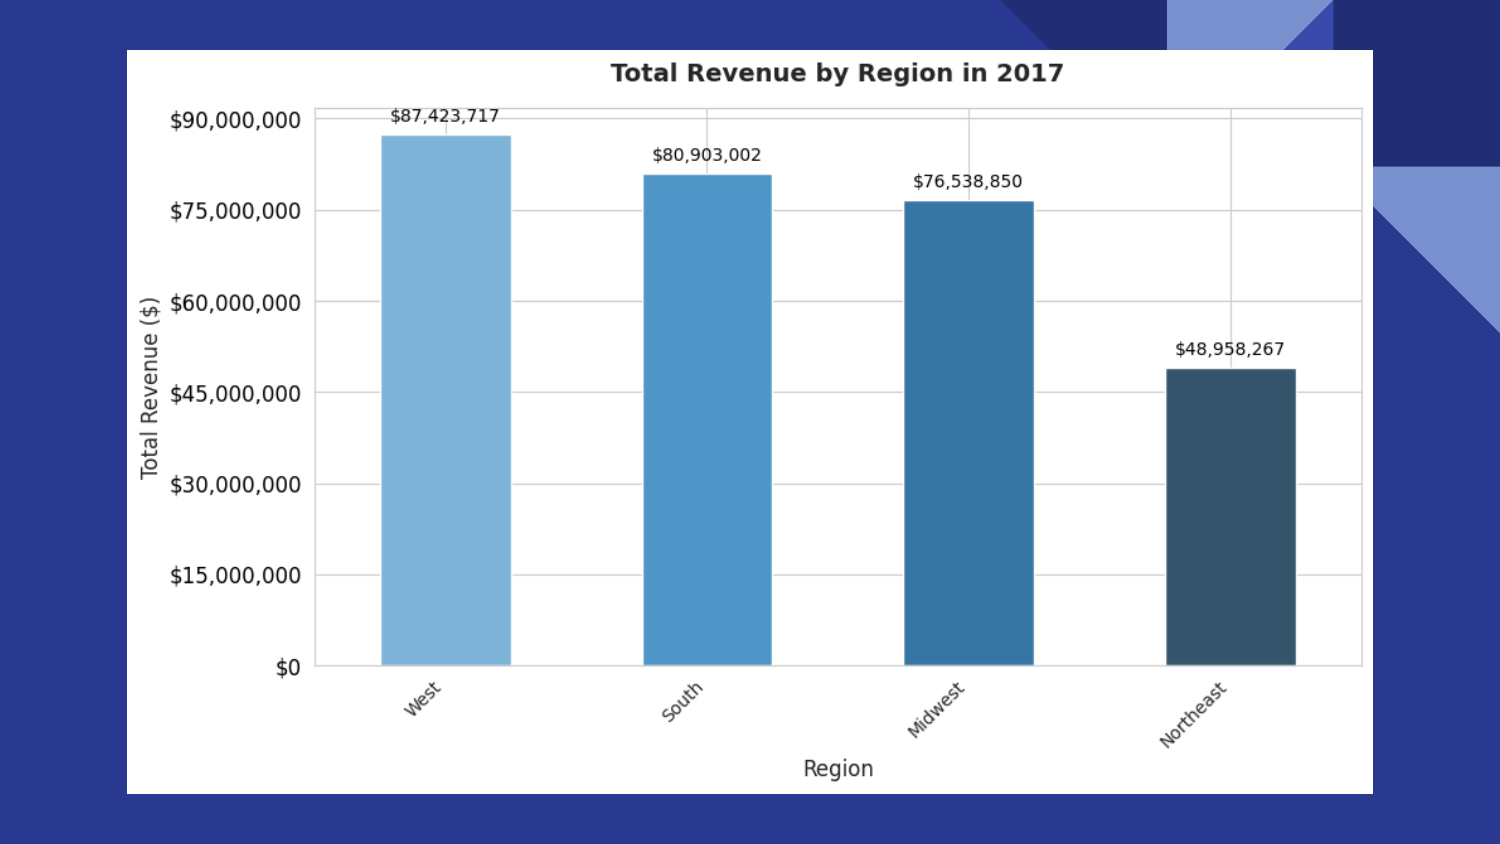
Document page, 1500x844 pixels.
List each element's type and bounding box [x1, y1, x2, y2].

picture [127, 50, 1373, 794]
